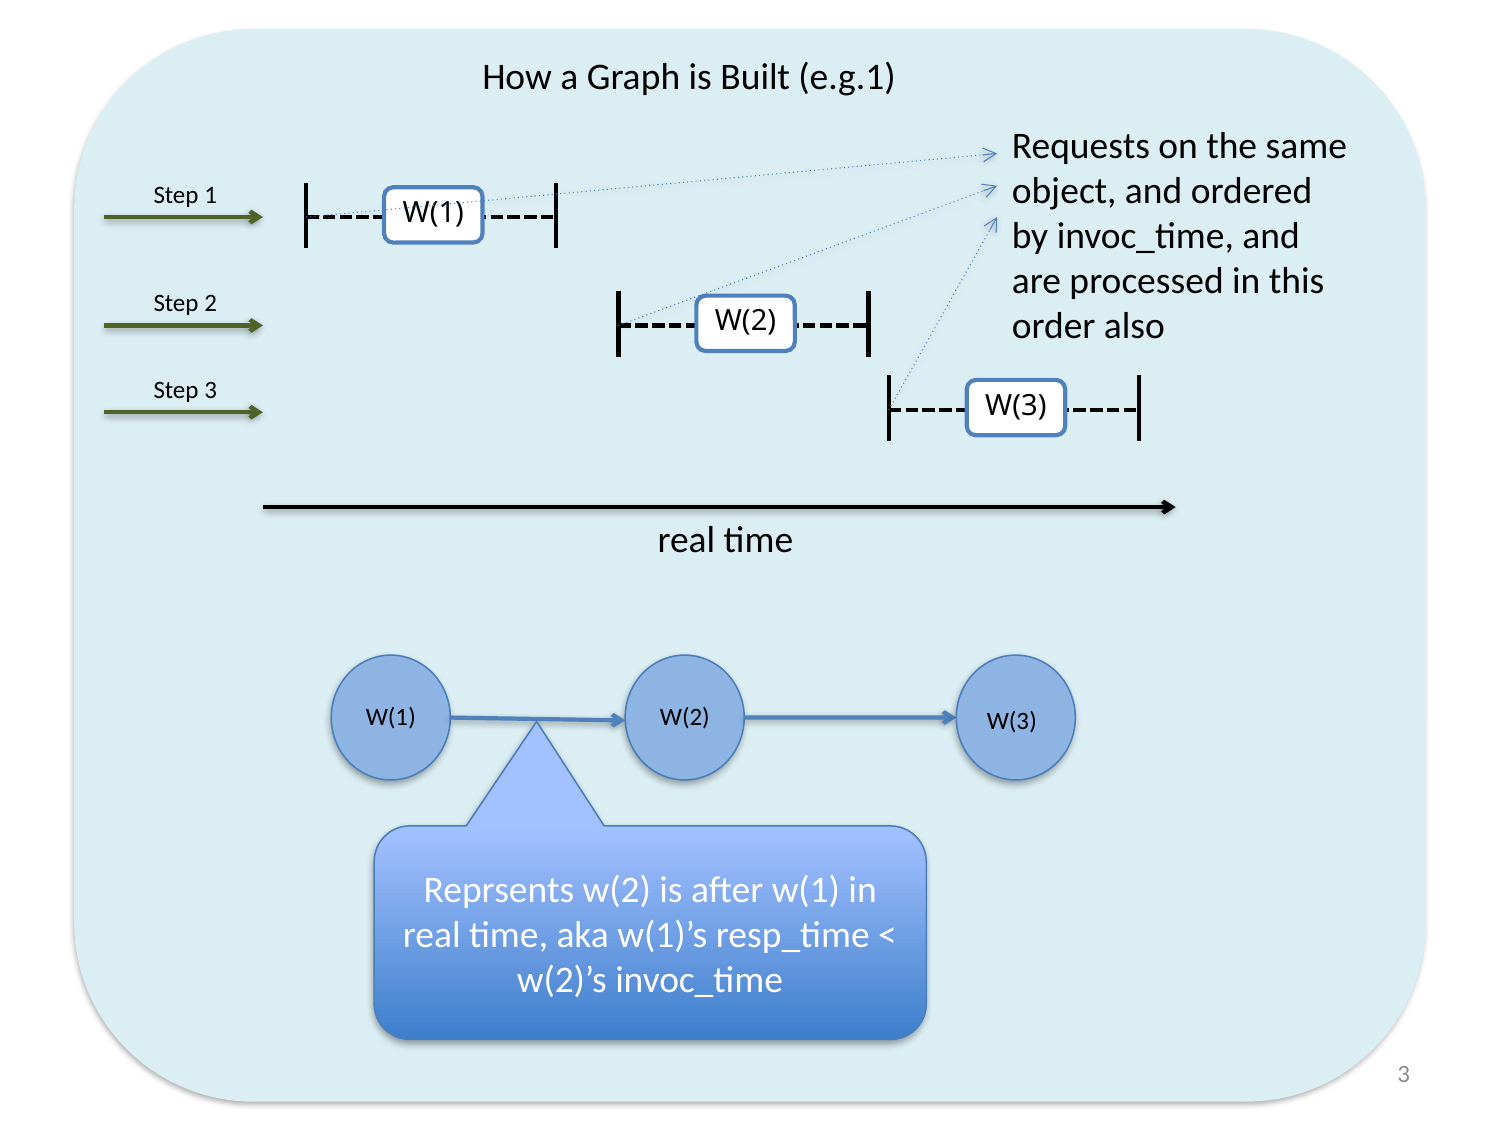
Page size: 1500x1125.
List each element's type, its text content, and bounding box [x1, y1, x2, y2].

text_box [624, 654, 745, 781]
text_box W(3) [967, 697, 1057, 743]
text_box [618, 185, 998, 326]
text_box real time [592, 515, 859, 567]
text_box W(1) [381, 227, 485, 245]
text_box [74, 28, 1426, 1102]
text_box W(3) [964, 419, 1068, 438]
slide_number 3 [1074, 1042, 1425, 1103]
text_box W(2) [694, 336, 797, 354]
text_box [305, 153, 998, 218]
text_box W(3) [1002, 377, 1068, 409]
text_box Step 3 [138, 361, 246, 411]
text_box W(1) [345, 693, 436, 738]
text_box Requests on the same object, and ordered by invoc_time, and are processed in this order also [997, 114, 1367, 354]
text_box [888, 216, 998, 410]
text_box W(2) [639, 693, 730, 738]
text_box Step 2 [138, 274, 246, 324]
text_box Reprsents w(2) is after w(1) in real time, aka w(1)’s resp_time < w(2)’s invoc_time [373, 729, 928, 1041]
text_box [450, 717, 626, 721]
text_box Step 1 [138, 166, 246, 216]
text_box [330, 654, 451, 781]
text_box [955, 654, 1077, 781]
text_box How a Graph is Built (e.g.1) [428, 44, 950, 105]
